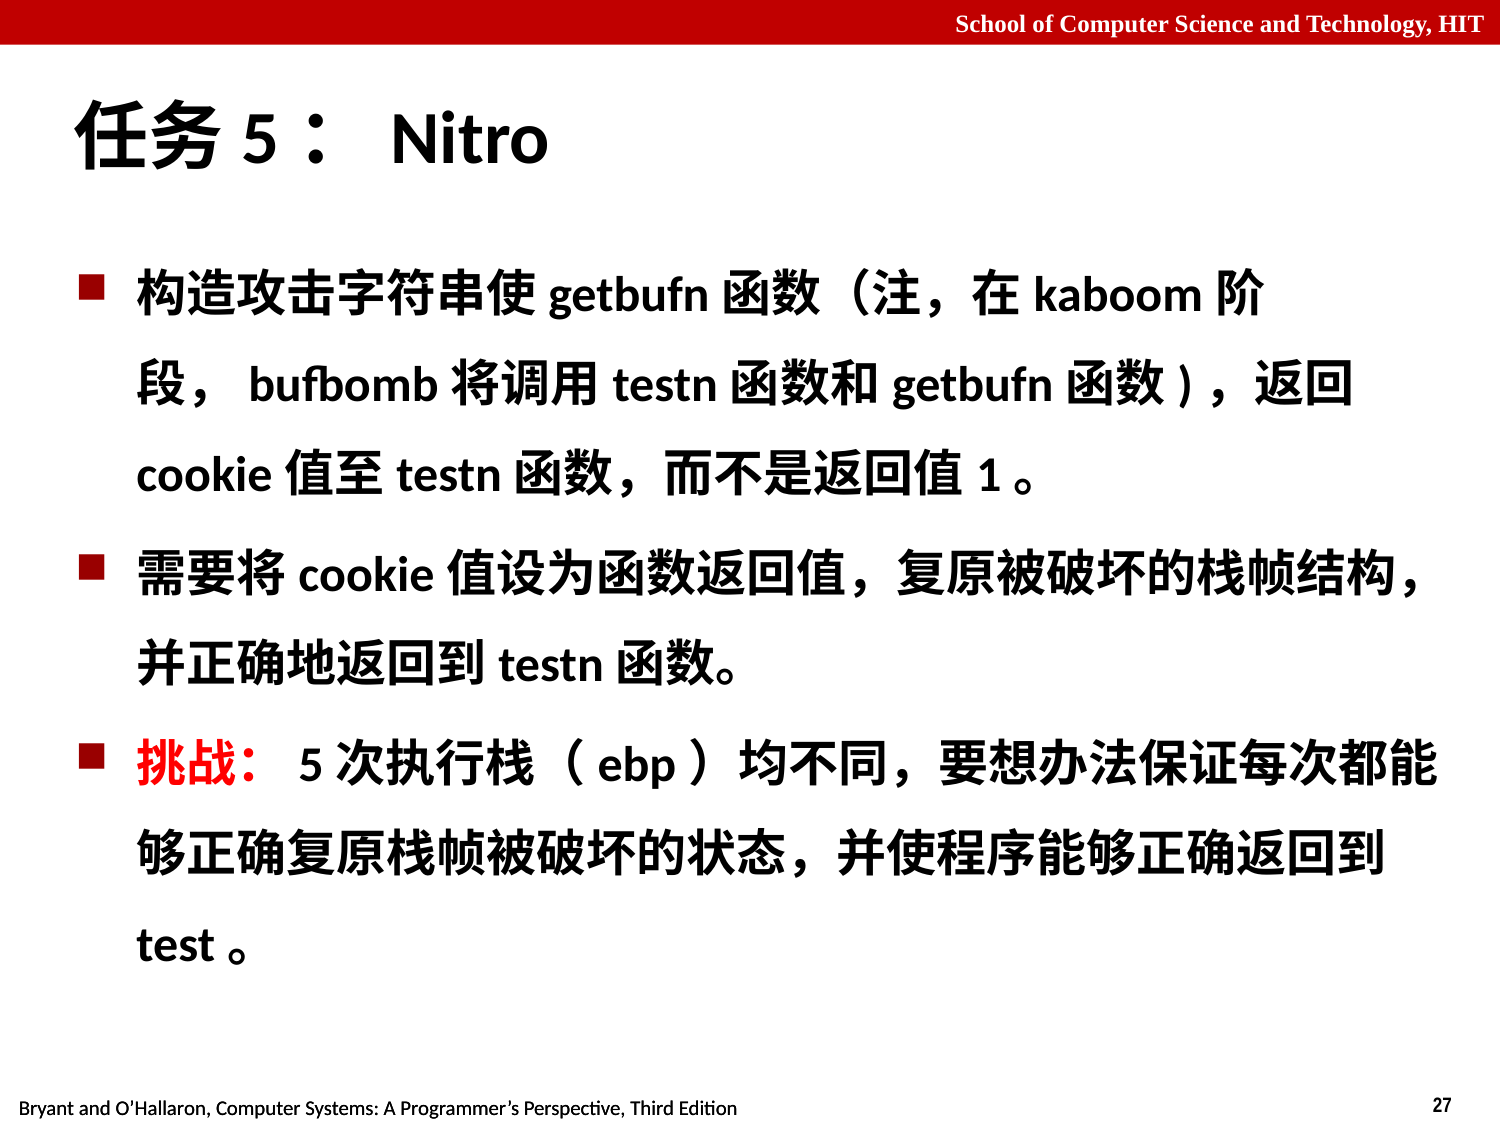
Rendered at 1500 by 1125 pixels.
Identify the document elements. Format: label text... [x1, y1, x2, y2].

title 任务5：Nitro [58, 71, 1500, 197]
list 构造攻击字符串使getbufn函数（注，在kaboom阶段，bufbomb将调用testn函数和getbufn函数)，返回cookie值至testn函数，而不是返回值1。 需要将cookie值设为函数返回值，复原被破坏的栈帧结构，并正确地返回到testn函数。 挑战：5次执行栈（ebp）均不同，要想办法保证每次都能够正确复原栈帧被破坏的状态，并使程序能够正确返回到test。 [64, 223, 1476, 1040]
